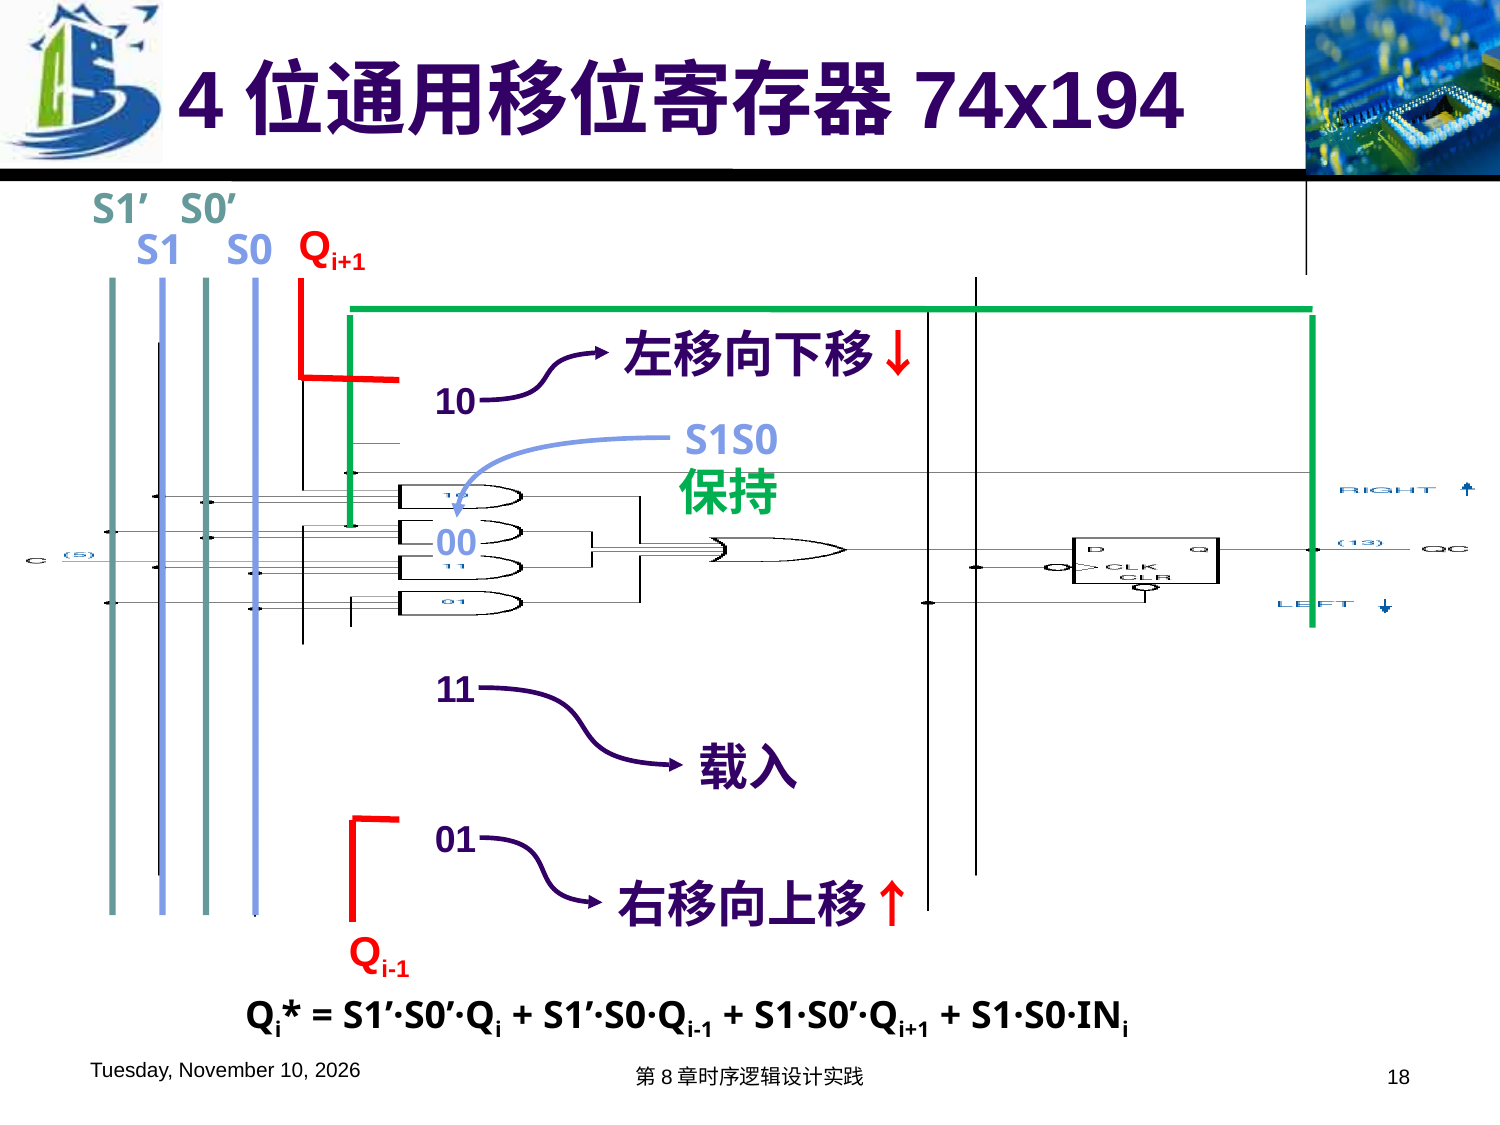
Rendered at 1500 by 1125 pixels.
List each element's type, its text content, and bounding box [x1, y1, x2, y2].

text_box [349, 308, 1313, 628]
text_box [24, 277, 61, 917]
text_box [66, 174, 298, 916]
text_box Qi* = S1’·S0’·Qi + S1’·S0·Qi-1 + S1·S0’·Qi+1 + S1·S0·INi [230, 983, 1399, 1050]
slide_number 18 [1074, 1055, 1426, 1101]
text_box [302, 277, 1476, 917]
footer 第8章时序逻辑设计实践 [512, 1055, 988, 1101]
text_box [424, 664, 815, 804]
picture [0, 0, 163, 163]
picture [1306, 0, 1500, 175]
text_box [425, 445, 801, 578]
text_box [280, 210, 400, 381]
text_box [424, 814, 923, 942]
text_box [424, 314, 929, 438]
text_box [331, 818, 428, 984]
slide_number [74, 1048, 426, 1101]
title 4位通用移位寄存器74x194 [163, 30, 1298, 153]
